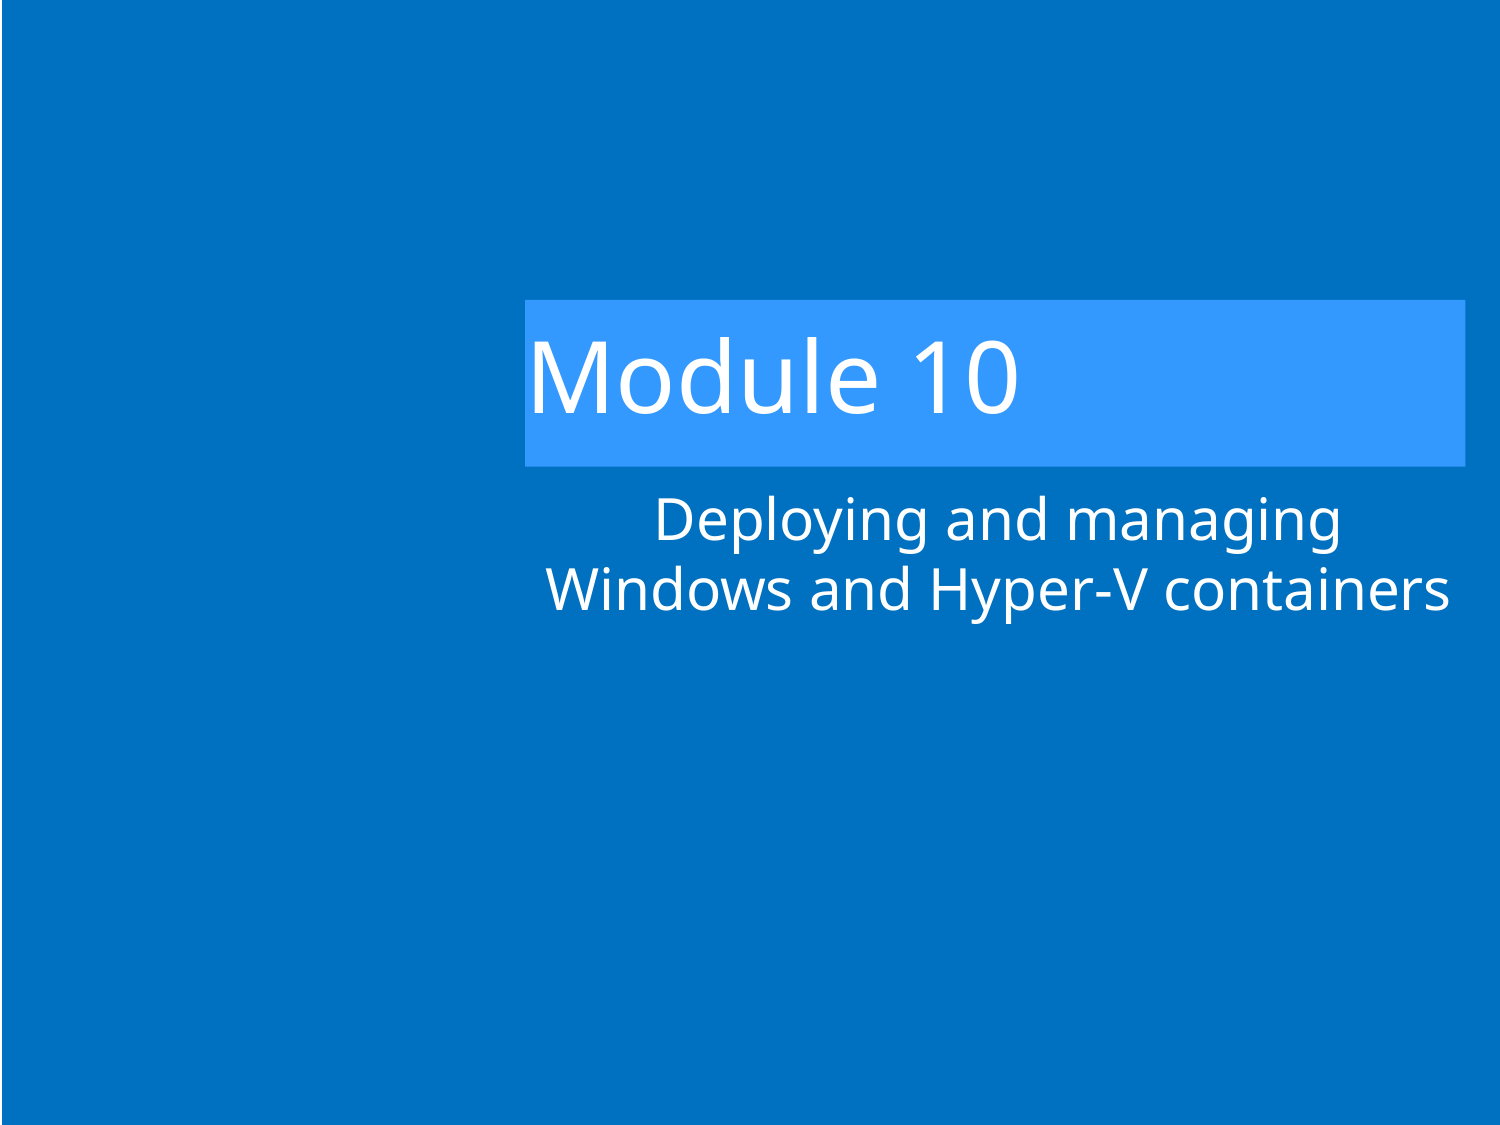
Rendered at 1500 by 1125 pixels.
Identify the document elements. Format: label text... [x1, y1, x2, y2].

title Module 10 [524, 299, 1466, 467]
subtitle Deploying and managing Windows and Hyper-V containers [524, 474, 1473, 657]
